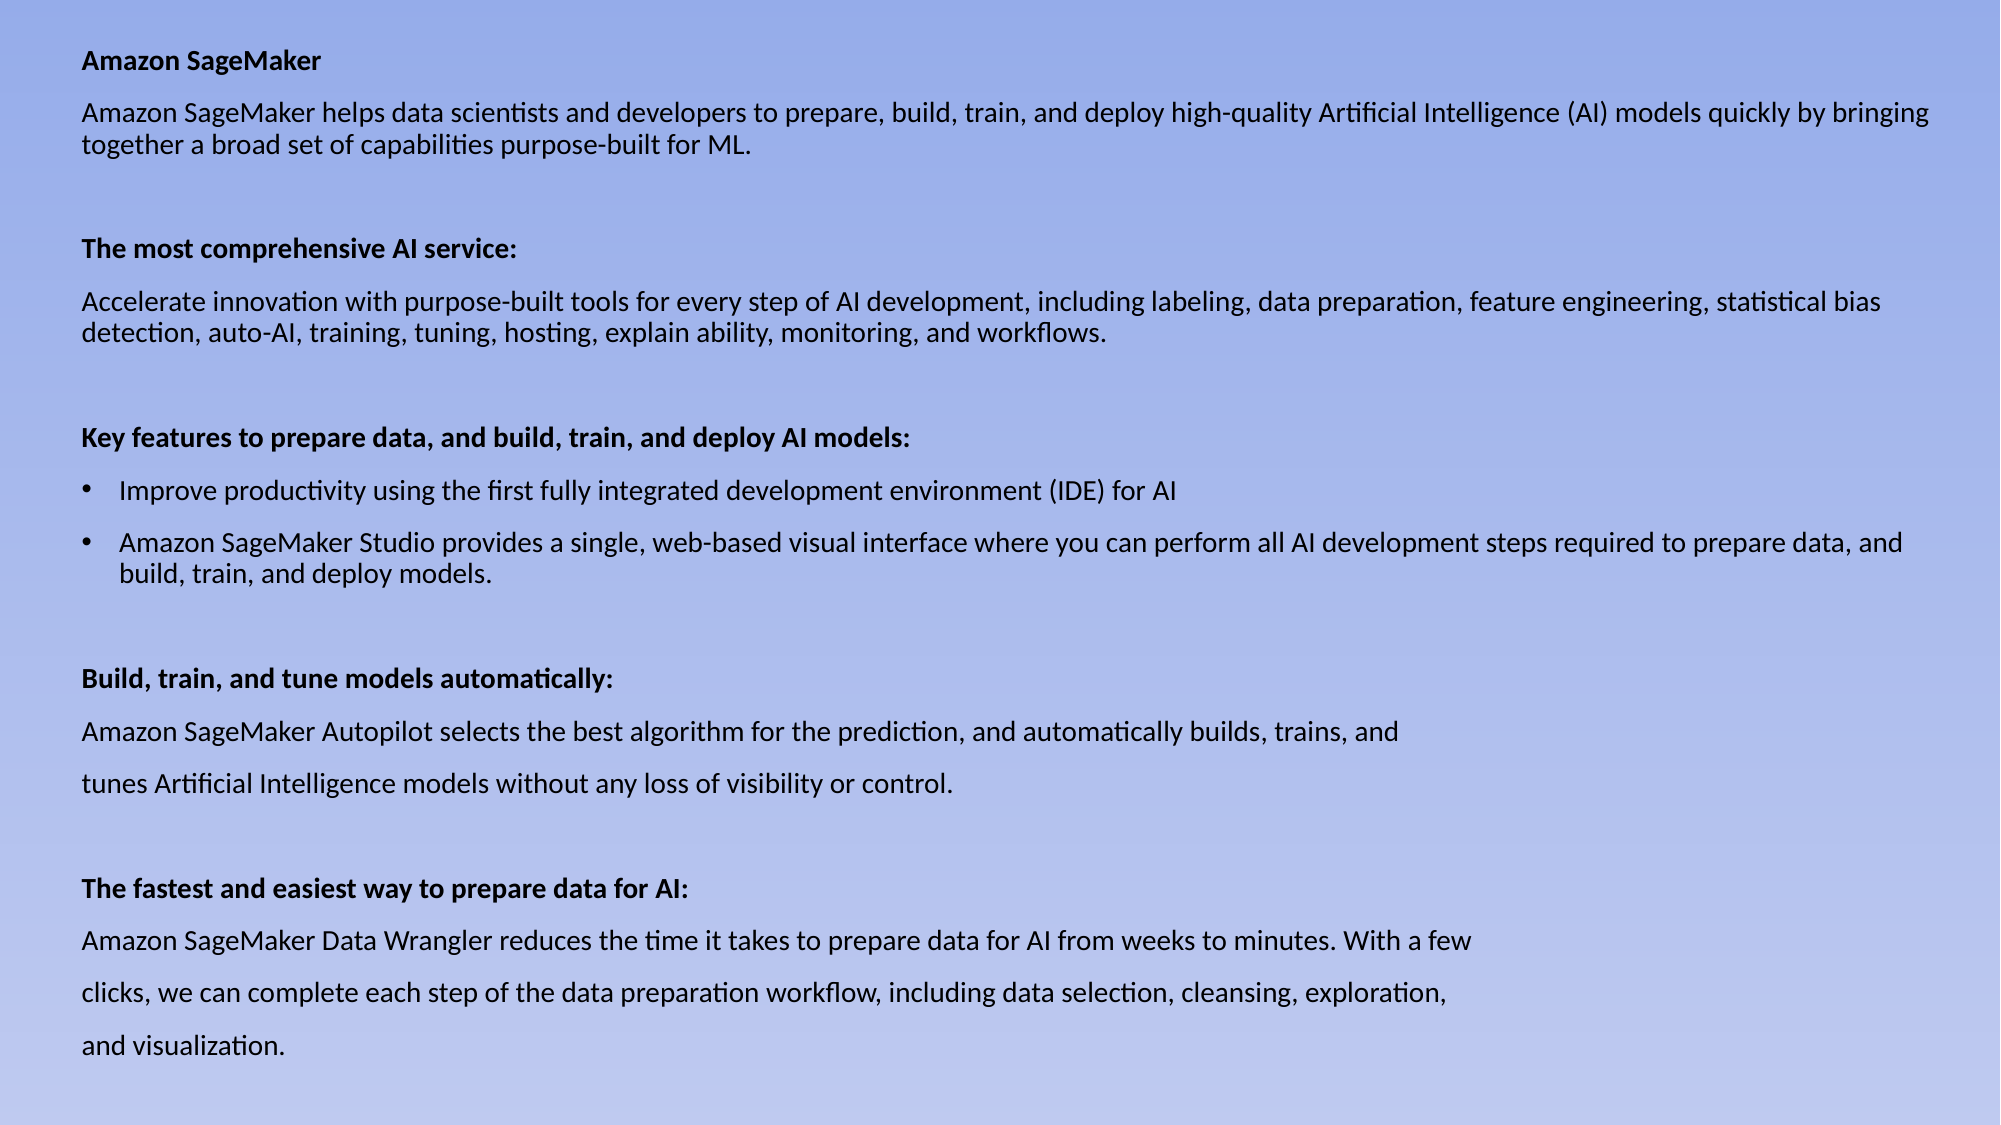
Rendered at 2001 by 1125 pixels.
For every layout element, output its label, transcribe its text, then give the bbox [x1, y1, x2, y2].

list Amazon SageMaker Amazon SageMaker helps data scientists and developers to prepare, build, train, and deploy high-quality Artificial Intelligence (AI) models quickly by bringing together a broad set of capabilities purpose-built for ML. The most comprehensive AI service: Accelerate innovation with purpose-built tools for every step of AI development, including labeling, data preparation, feature engineering, statistical bias detection, auto-AI, training, tuning, hosting, explain ability, monitoring, and workflows. Key features to prepare data, and build, train, and deploy AI models: Improve productivity using the first fully integrated development environment (IDE) for AI Amazon SageMaker Studio provides a single, web-based visual interface where you can perform all AI development steps required to prepare data, and build, train, and deploy models. Build, train, and tune models automatically: Amazon SageMaker Autopilot selects the best algorithm for the prediction, and automatically builds, trains, and tunes Artificial Intelligence models without any loss of visibility or control. The fastest and easiest way to prepare data for AI: Amazon SageMaker Data Wrangler reduces the time it takes to prepare data for AI from weeks to minutes. With a few clicks, we can complete each step of the data preparation workflow, including data selection, cleansing, exploration, and visualization. [66, 37, 1967, 1107]
